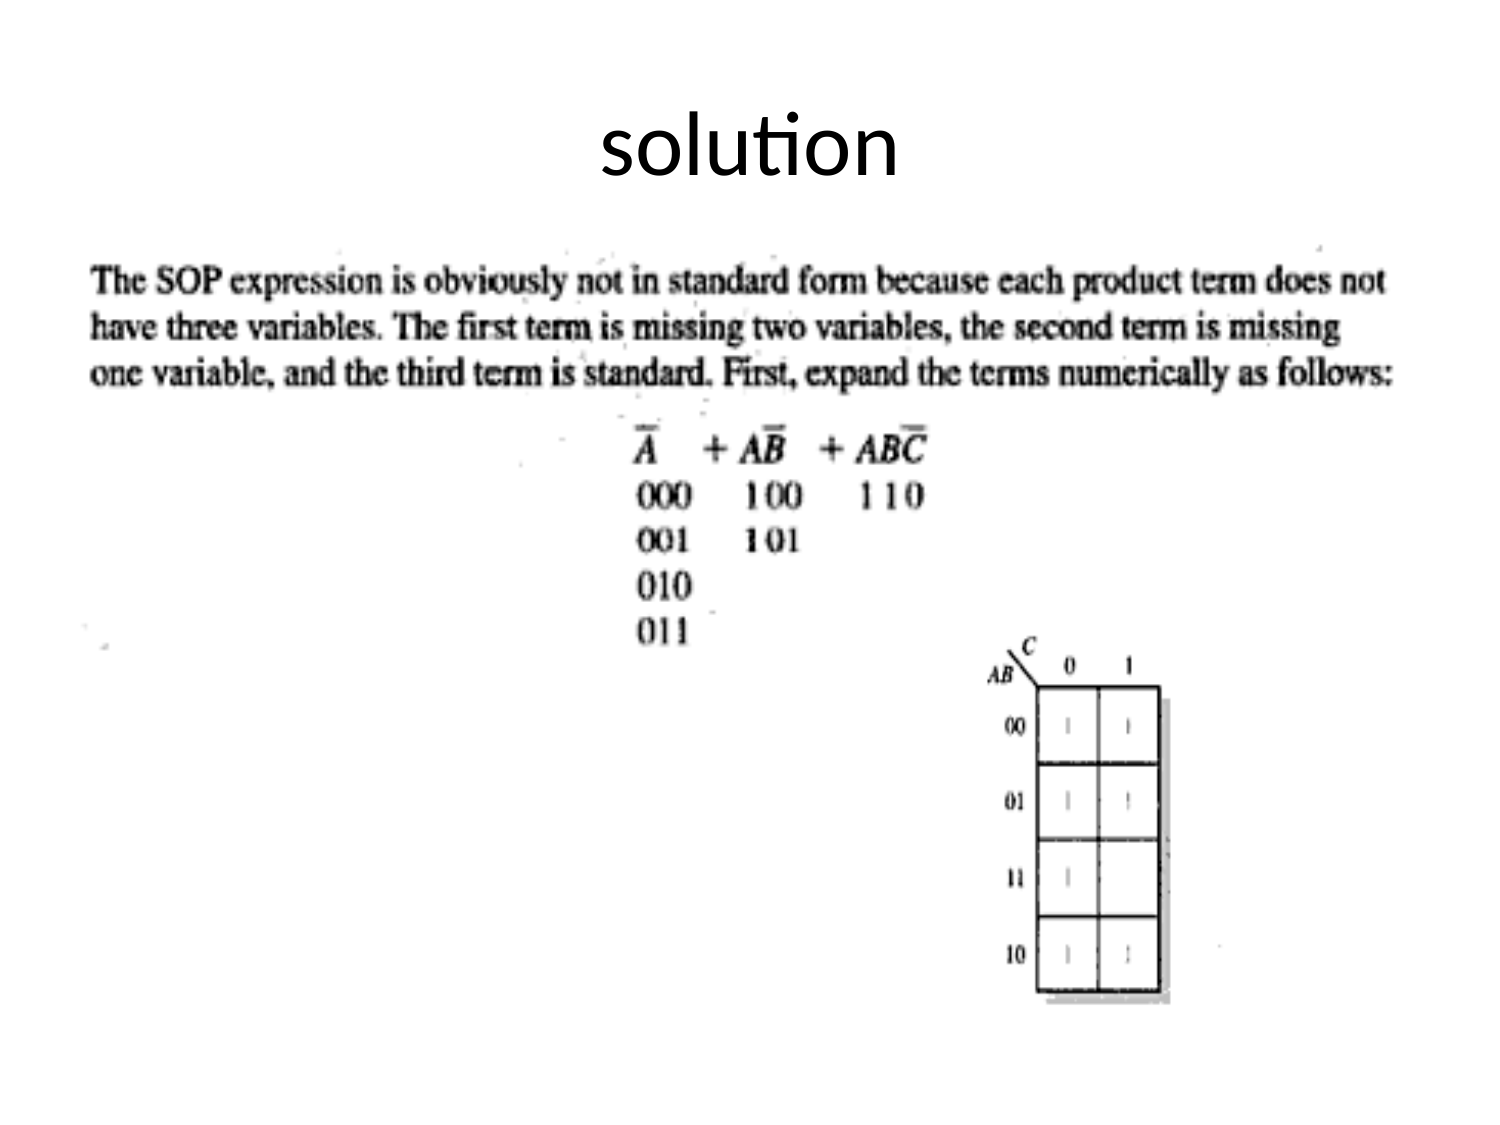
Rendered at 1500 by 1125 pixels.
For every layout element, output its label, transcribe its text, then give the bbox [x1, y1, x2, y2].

title solution [75, 45, 1425, 233]
picture [76, 243, 1412, 1024]
